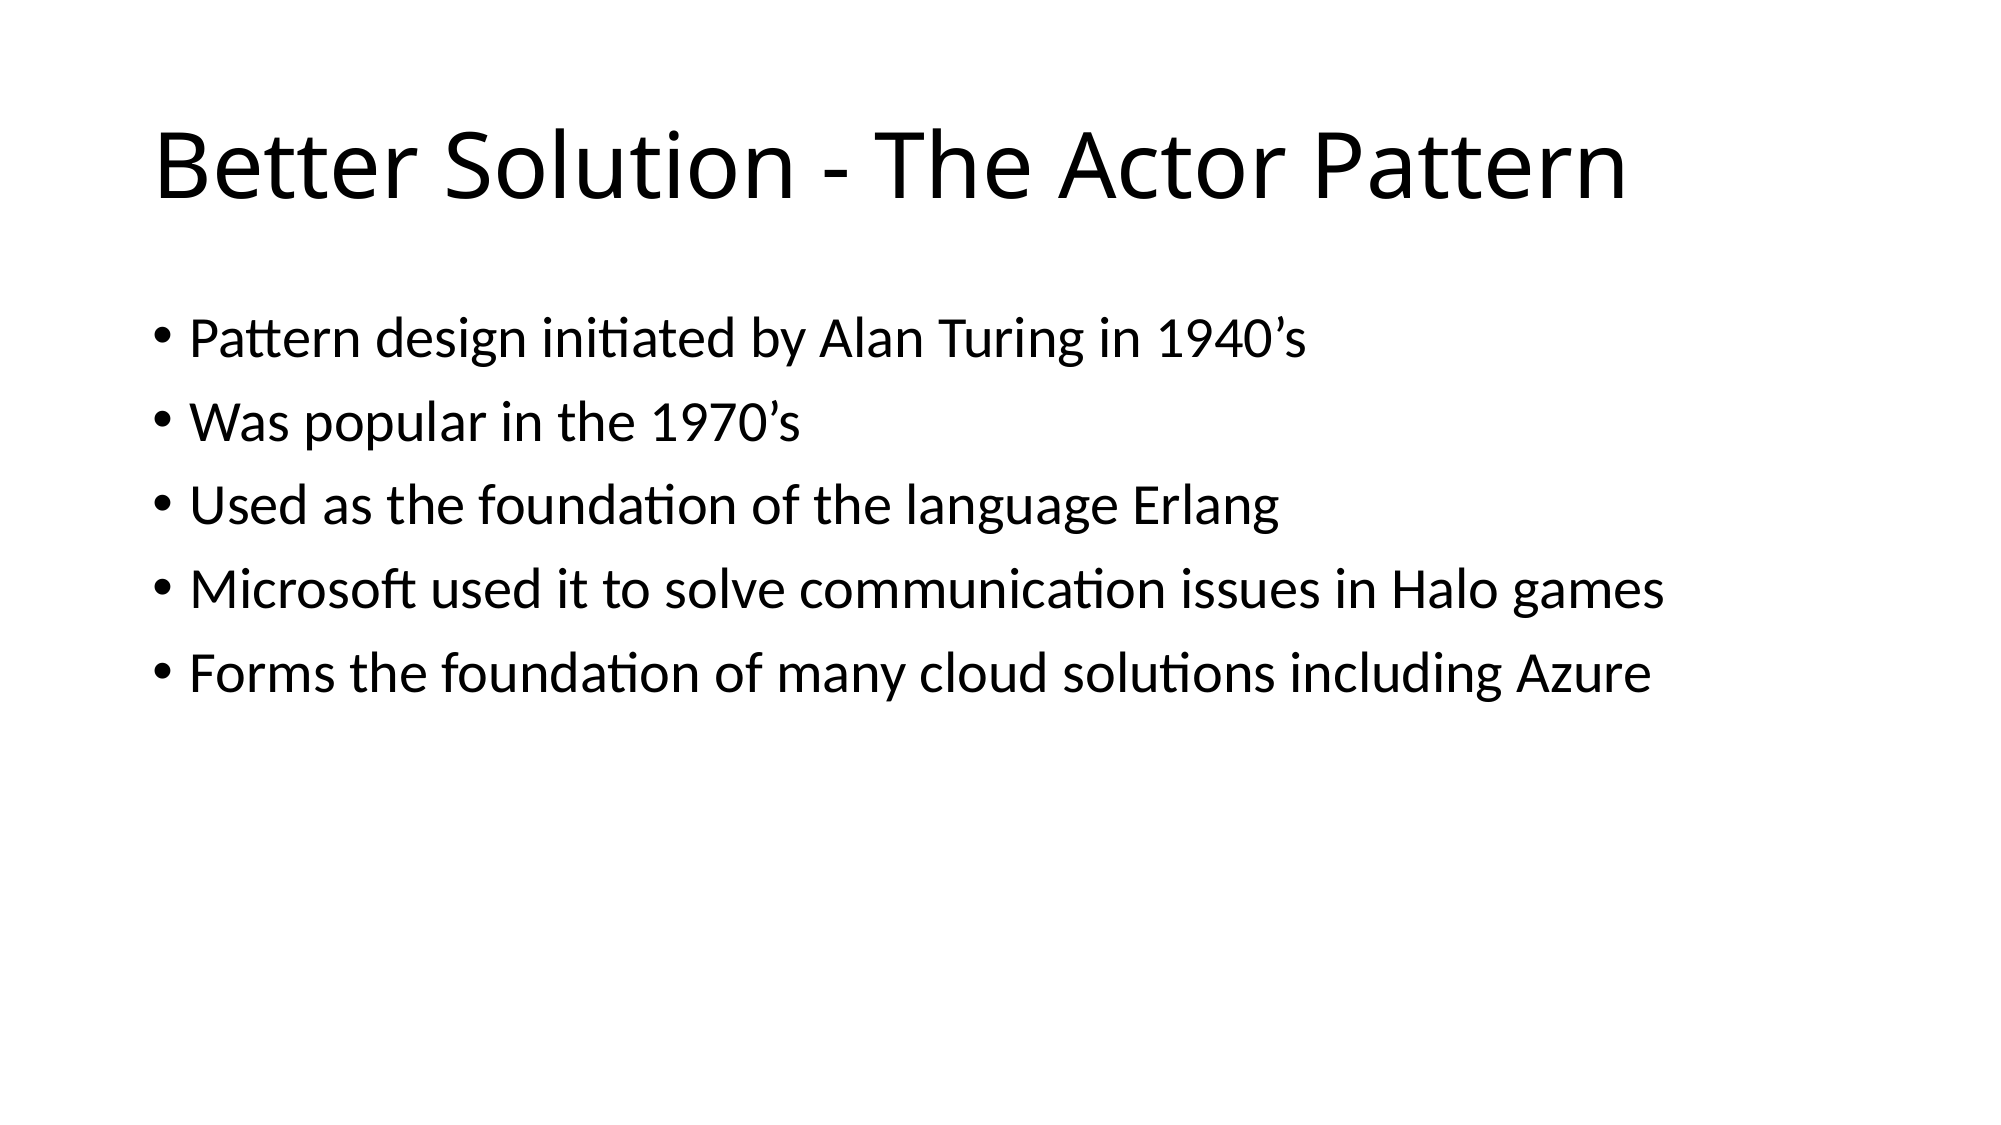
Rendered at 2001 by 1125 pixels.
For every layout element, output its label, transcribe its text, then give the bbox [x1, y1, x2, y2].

title Better Solution - The Actor Pattern [137, 59, 1863, 278]
list Pattern design initiated by Alan Turing in 1940’s Was popular in the 1970’s Used as the foundation of the language Erlang Microsoft used it to solve communication issues in Halo games Forms the foundation of many cloud solutions including Azure [137, 299, 1863, 1014]
